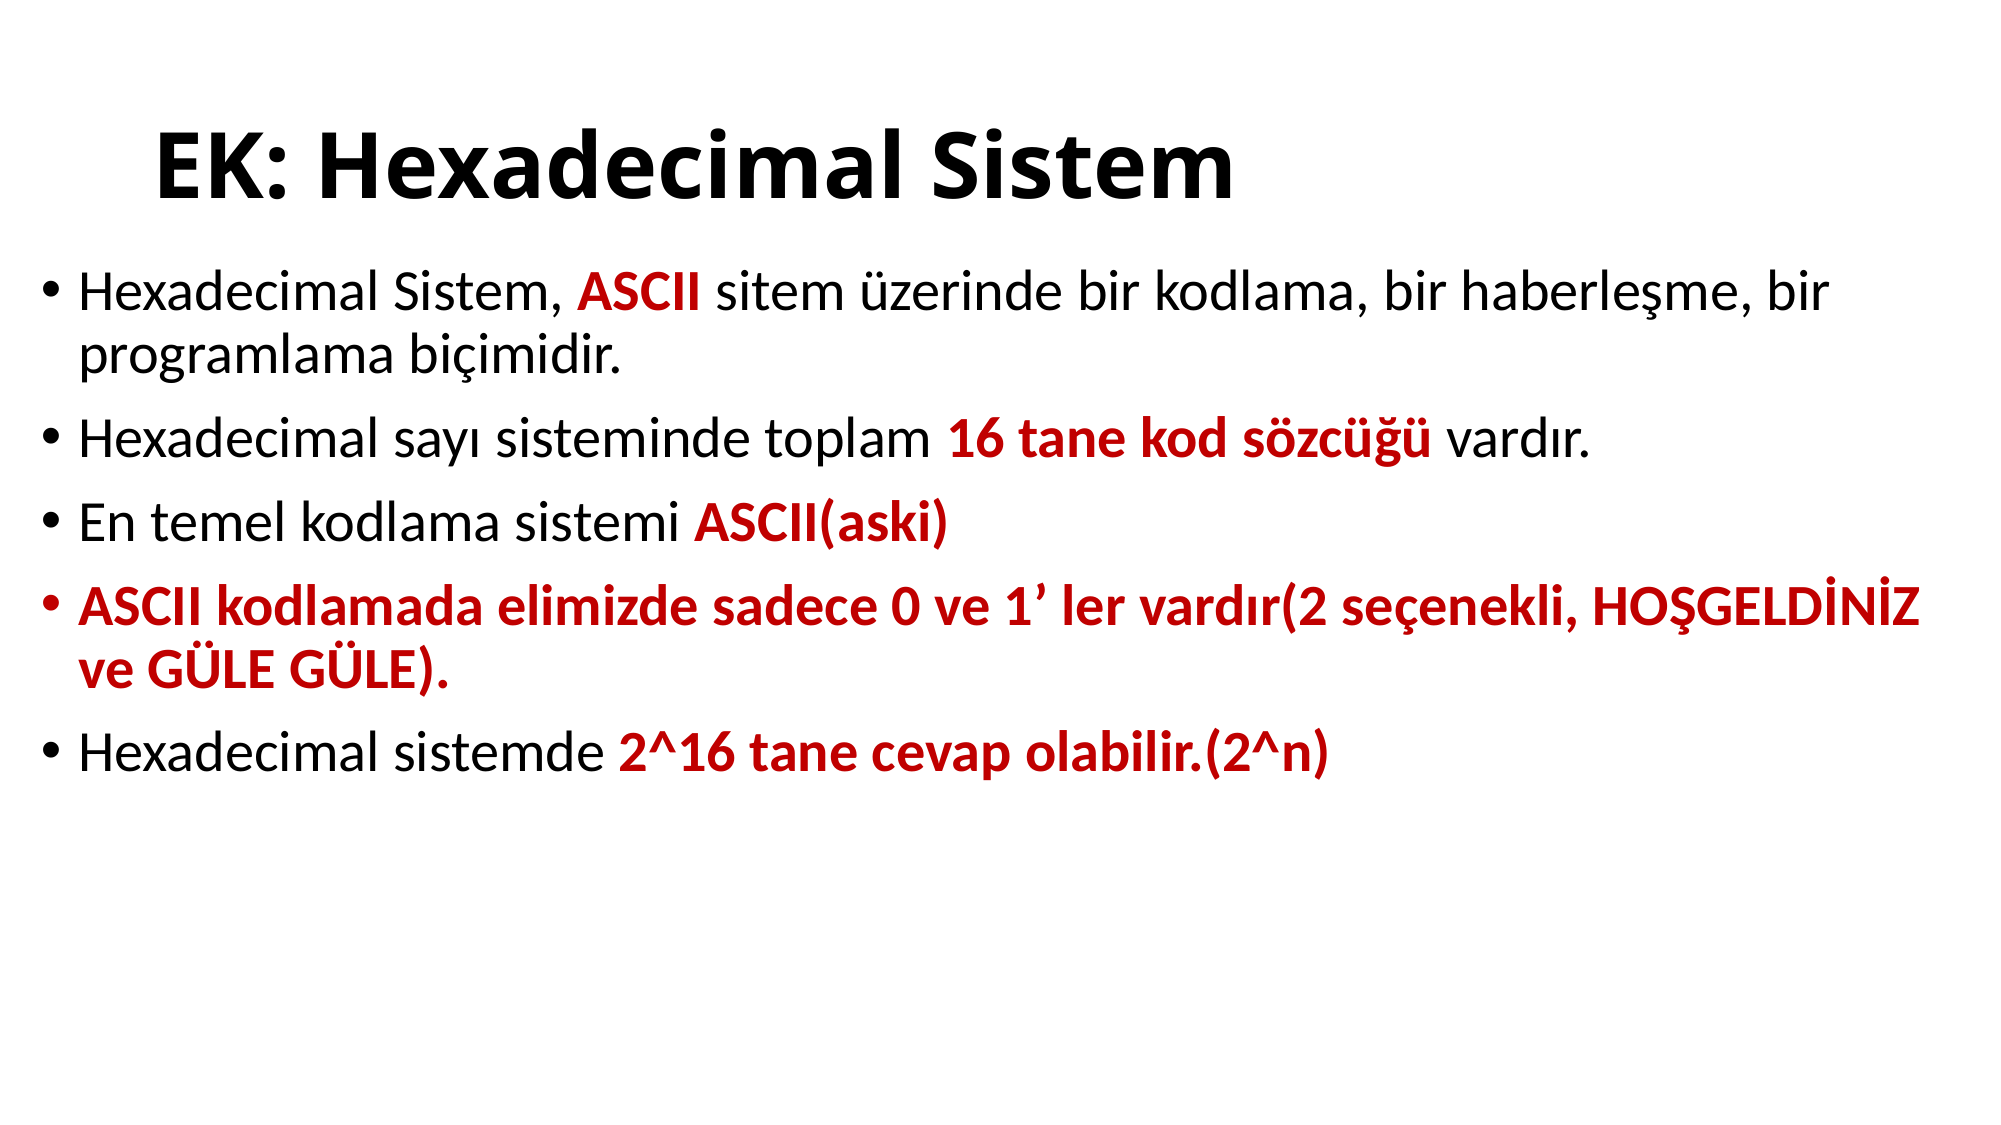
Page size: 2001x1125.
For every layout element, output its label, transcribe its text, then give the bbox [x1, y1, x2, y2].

title EK: Hexadecimal Sistem [137, 59, 1863, 253]
list Hexadecimal Sistem, ASCII sitem üzerinde bir kodlama, bir haberleşme, bir programlama biçimidir. Hexadecimal sayı sisteminde toplam 16 tane kod sözcüğü vardır. En temel kodlama sistemi ASCII(aski) ASCII kodlamada elimizde sadece 0 ve 1’ ler vardır(2 seçenekli, HOŞGELDİNİZ ve GÜLE GÜLE). Hexadecimal sistemde 2^16 tane cevap olabilir.(2^n) [25, 253, 1982, 1014]
